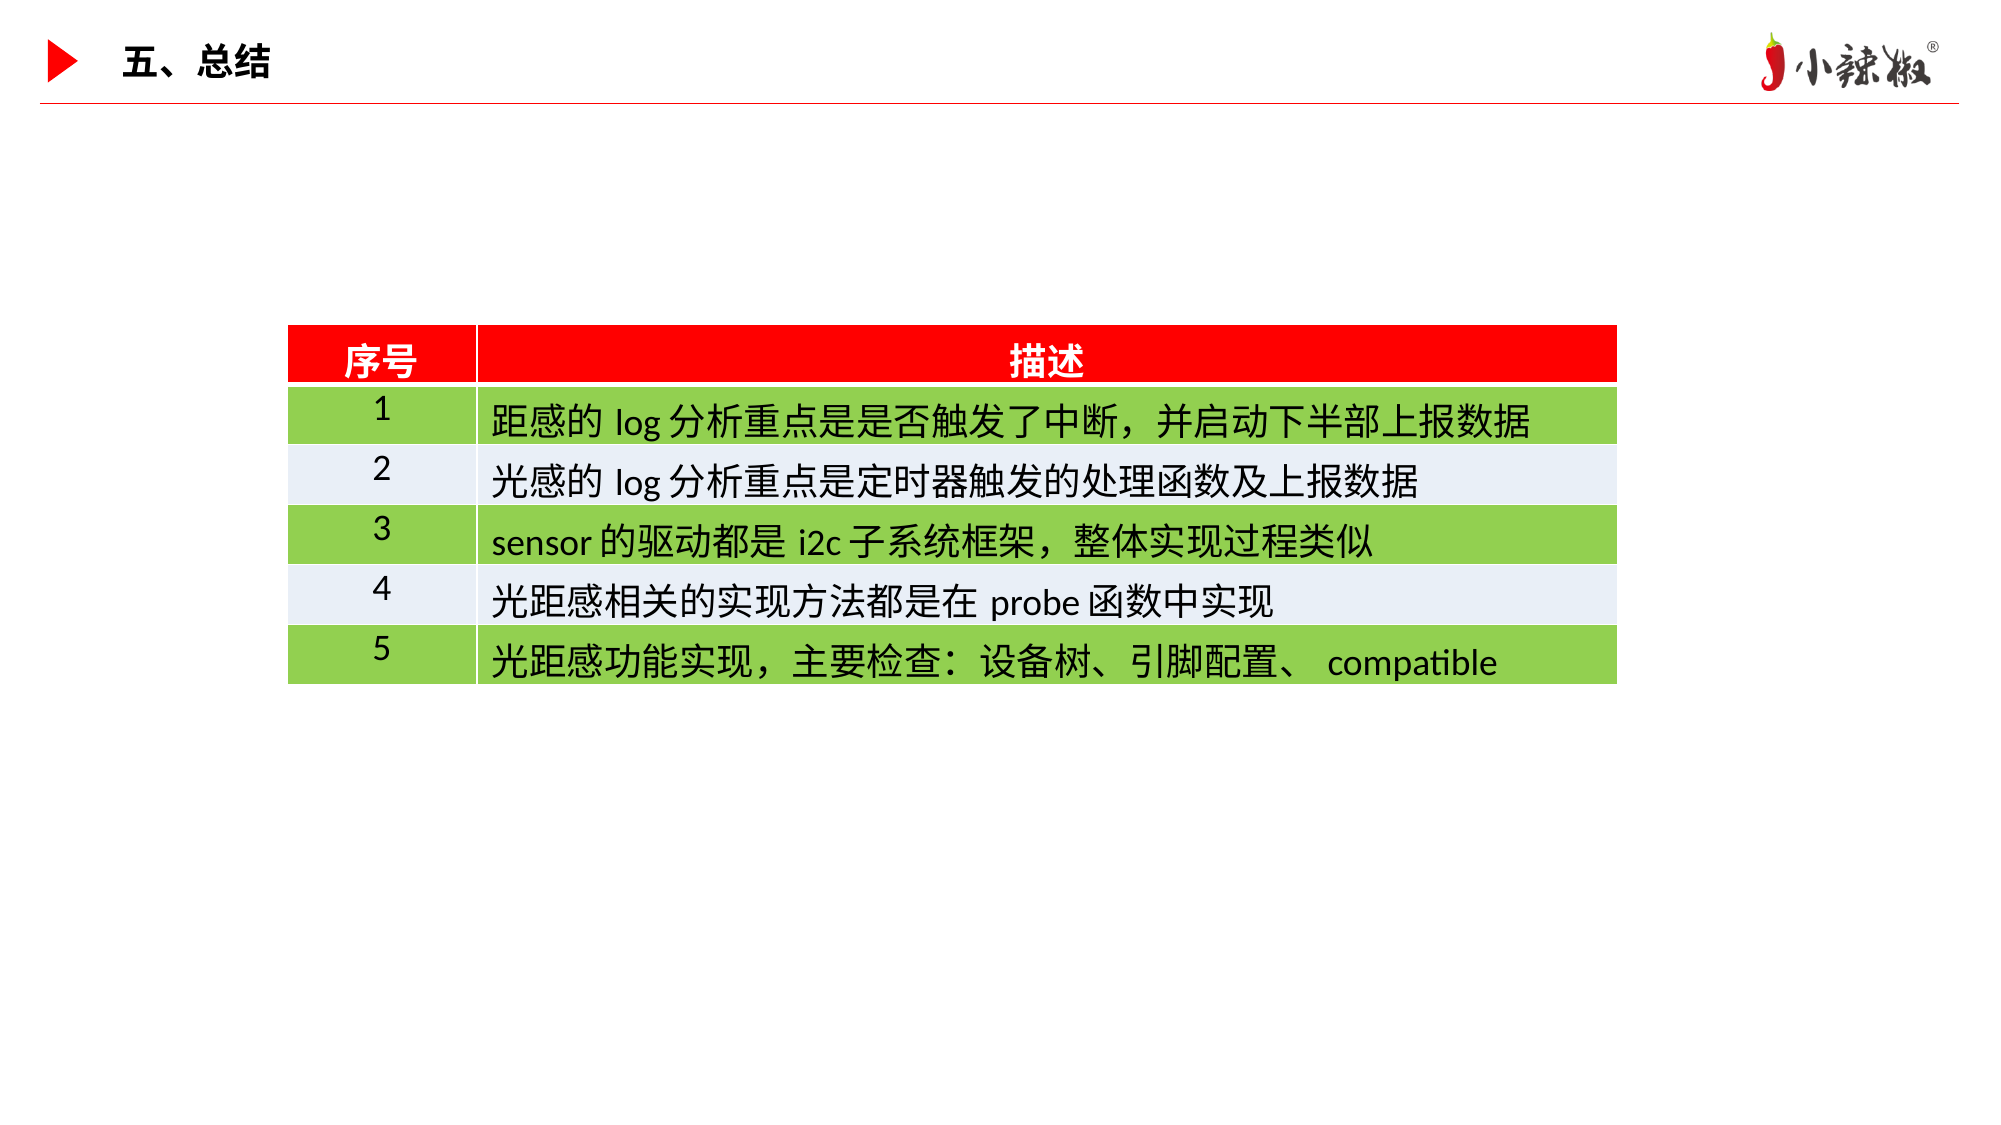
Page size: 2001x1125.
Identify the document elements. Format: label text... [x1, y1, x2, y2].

table_cell sensor的驱动都是i2c子系统框架，整体实现过程类似 [478, 505, 1617, 564]
table_cell 2 [288, 445, 476, 504]
text_box [46, 37, 80, 85]
table_cell 光感的log分析重点是定时器触发的处理函数及上报数据 [478, 445, 1617, 504]
table_cell 1 [288, 387, 476, 444]
table_cell 光距感功能实现，主要检查：设备树、引脚配置、compatible [478, 625, 1617, 684]
table_cell 5 [288, 625, 476, 684]
table_cell 3 [288, 505, 476, 564]
picture [1753, 24, 1946, 99]
text_box 五、总结 [106, 30, 287, 91]
table_cell 距感的log分析重点是是否触发了中断，并启动下半部上报数据 [478, 387, 1617, 444]
table_cell 4 [288, 565, 476, 624]
table_header 描述 [478, 325, 1617, 382]
table_cell 光距感相关的实现方法都是在probe函数中实现 [478, 565, 1617, 624]
table_header 序号 [288, 325, 476, 382]
